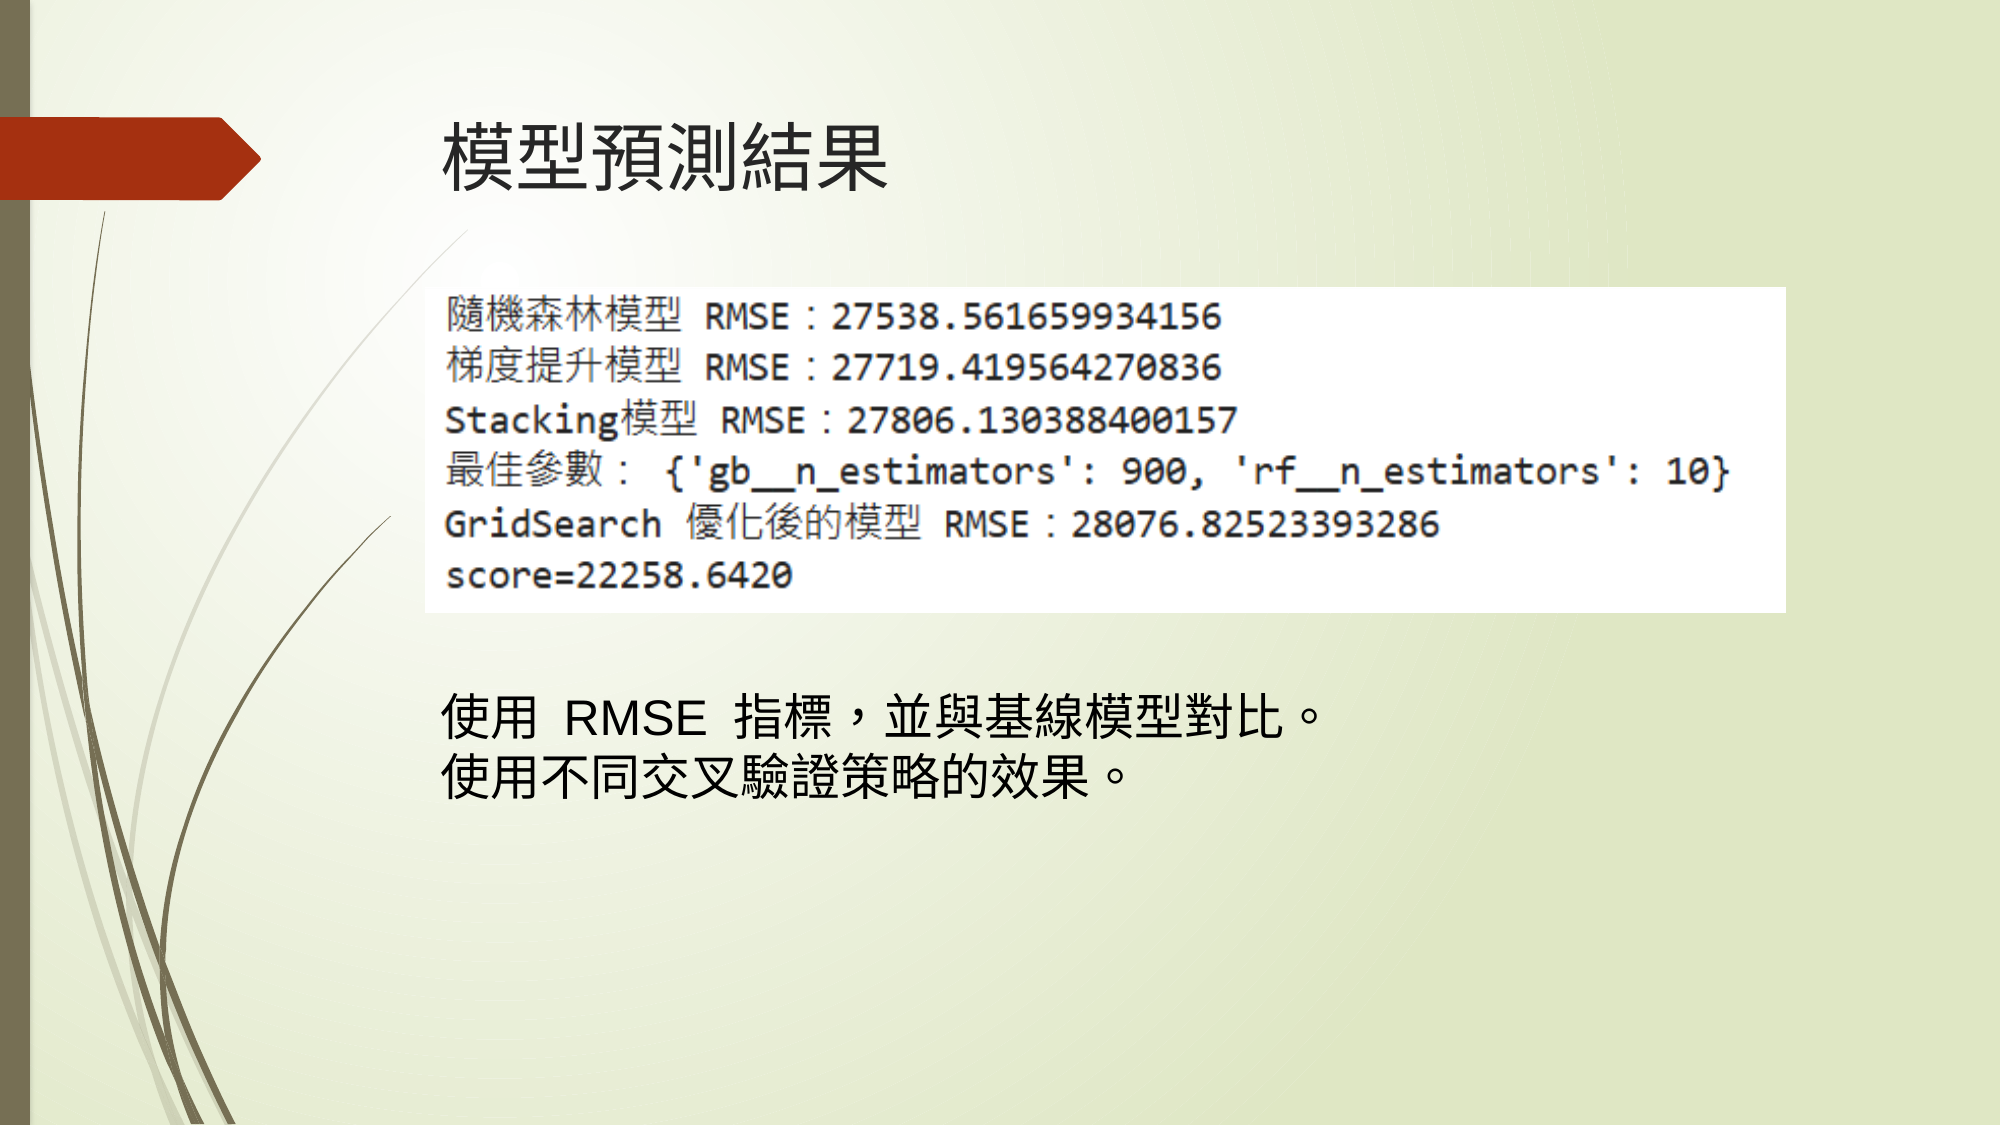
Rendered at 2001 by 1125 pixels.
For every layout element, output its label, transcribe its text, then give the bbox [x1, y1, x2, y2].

title 模型預測結果 [425, 102, 1888, 313]
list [425, 287, 1786, 614]
text_box 使用 RMSE 指標，並與基線模型對比。 使用不同交叉驗證策略的效果。 [425, 677, 1646, 813]
